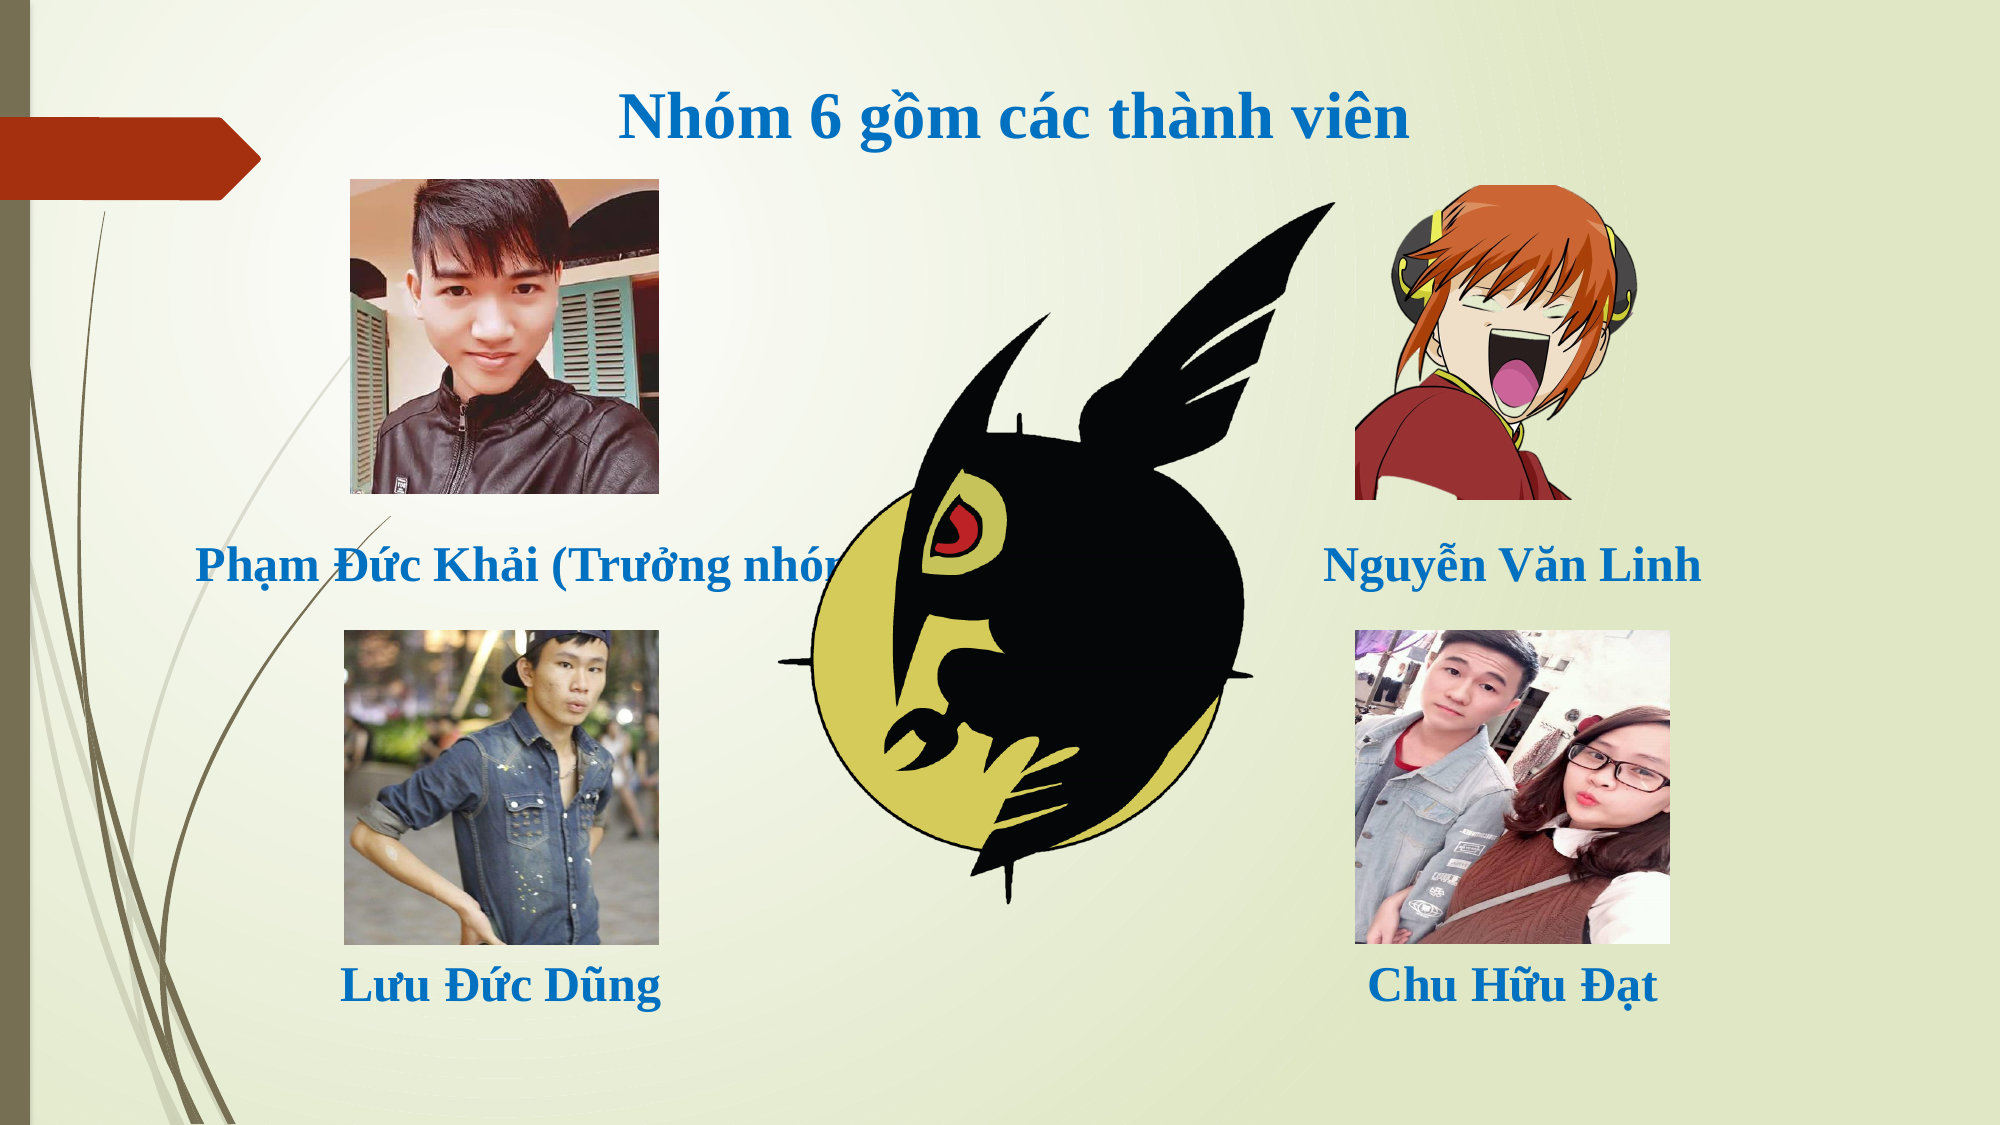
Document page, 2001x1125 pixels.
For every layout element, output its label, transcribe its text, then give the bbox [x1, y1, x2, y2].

picture [736, 194, 1347, 911]
text_box Lưu Đức Dũng [113, 943, 889, 1019]
picture [1355, 185, 1670, 500]
picture [350, 179, 659, 494]
text_box Nguyễn Văn Linh [1351, 524, 1900, 599]
text_box Phạm Đức Khải (Trưởng nhóm) [152, 524, 731, 599]
text_box Nhóm 6 gồm các thành viên [29, 64, 2000, 160]
picture [343, 629, 659, 945]
text_box Chu Hữu Đạt [1125, 943, 1900, 1019]
picture [1355, 629, 1670, 944]
